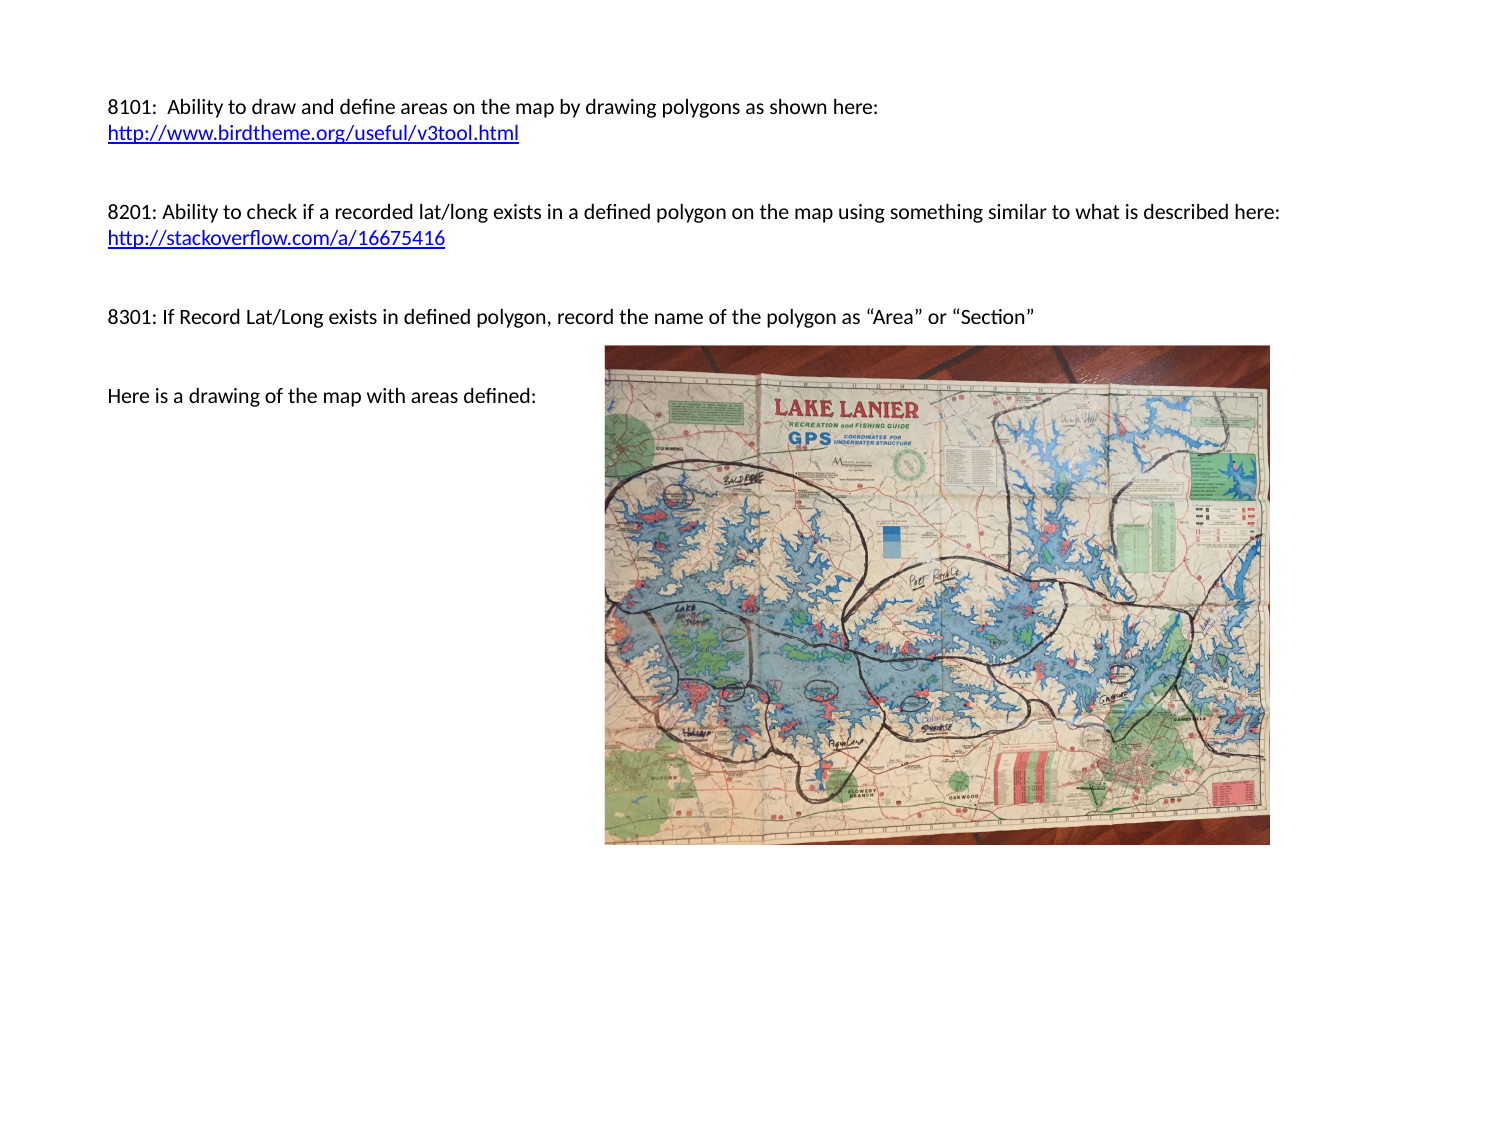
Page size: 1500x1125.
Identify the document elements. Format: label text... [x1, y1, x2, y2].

text_box 8101: Ability to draw and define areas on the map by drawing polygons as shown here: http://www.birdtheme.org/useful/v3tool.html 8201: Ability to check if a recorded lat/long exists in a defined polygon on the map using something similar to what is described here: http://stackoverflow.com/a/16675416 8301: If Record Lat/Long exists in defined polygon, record the name of the polygon as “Area” or “Section” Here is a drawing of the map with areas defined: [92, 85, 1340, 415]
picture [603, 345, 1270, 845]
